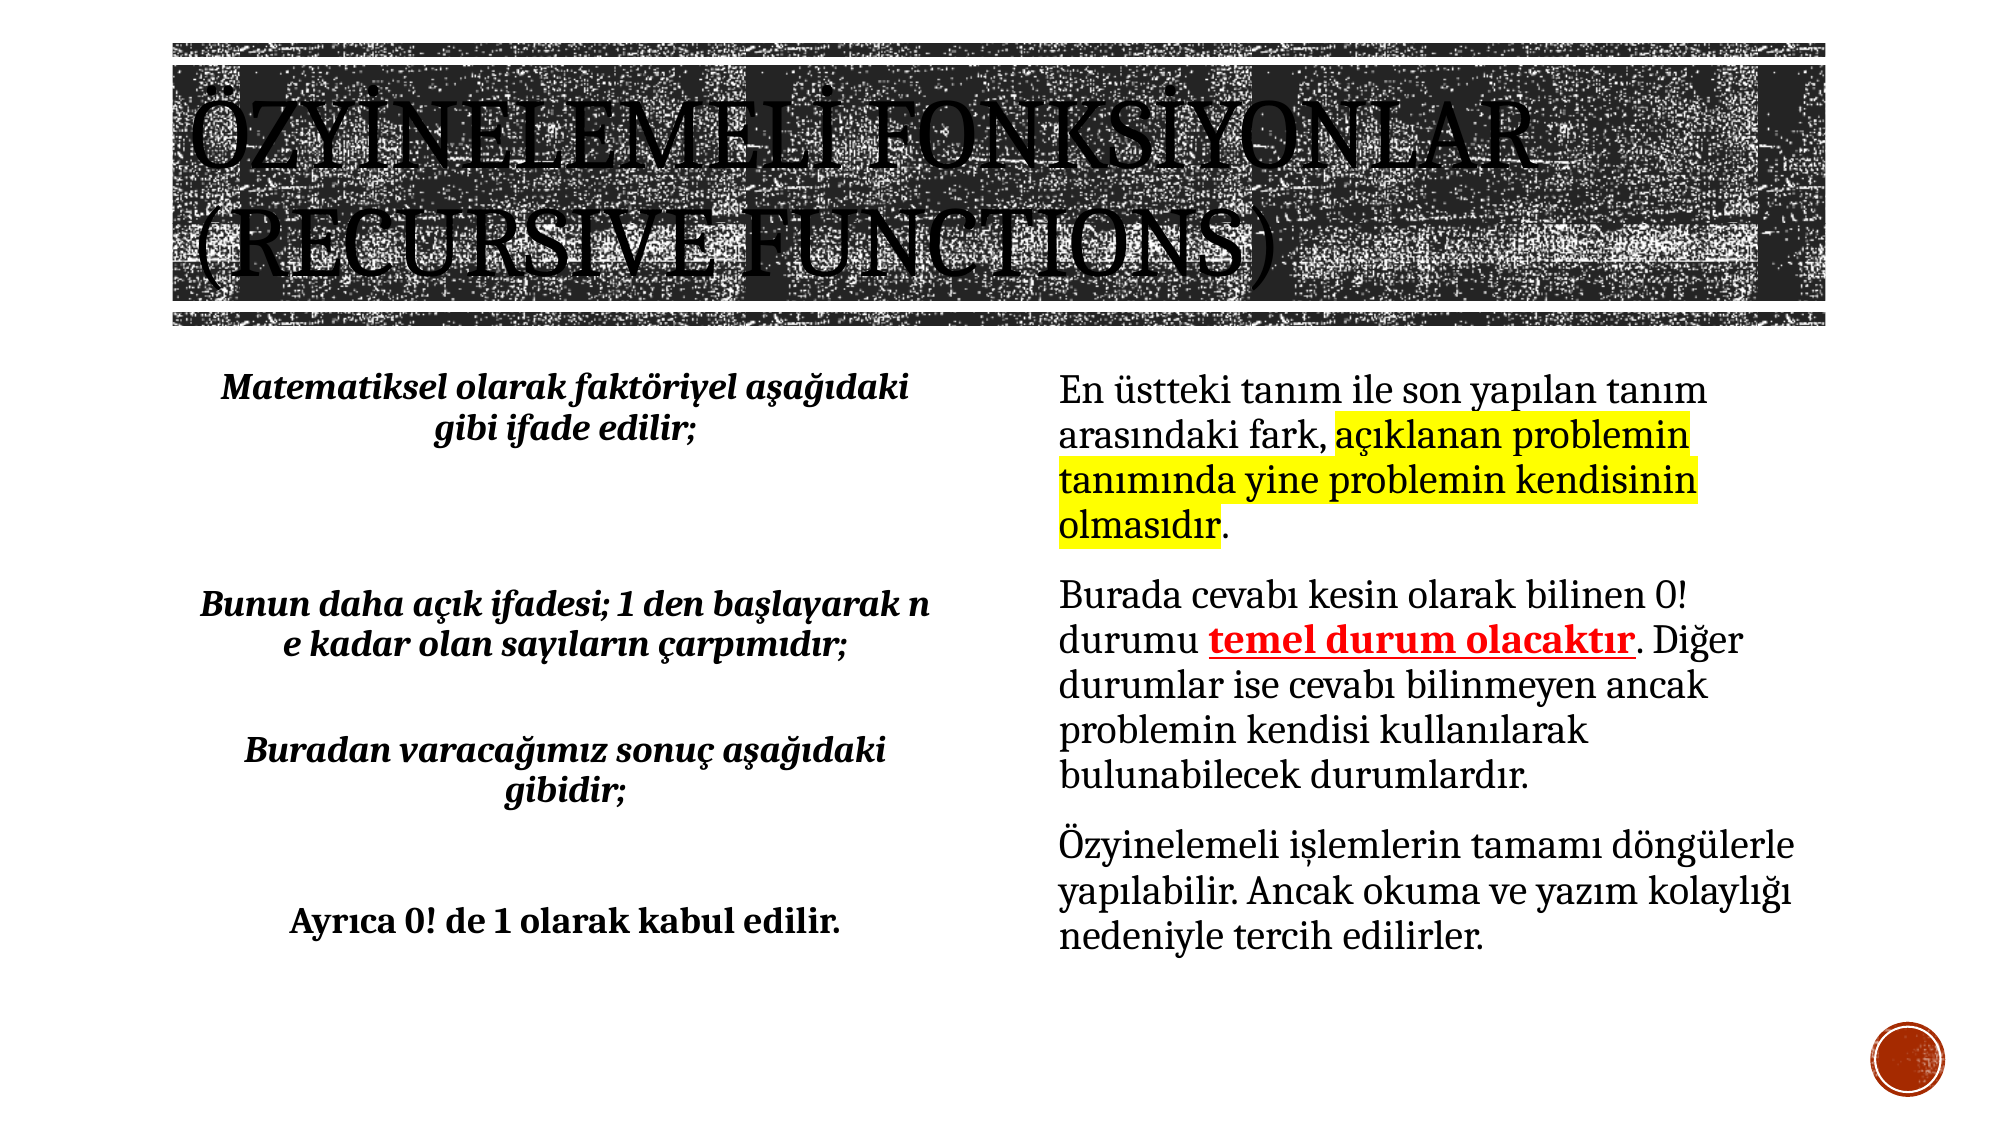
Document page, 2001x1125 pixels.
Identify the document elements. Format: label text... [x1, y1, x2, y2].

list En üstteki tanım ile son yapılan tanım arasındaki fark, açıklanan problemin tanımında yine problemin kendisinin olmasıdır. Burada cevabı kesin olarak bilinen 0! durumu temel durum olacaktır. Diğer durumlar ise cevabı bilinmeyen ancak problemin kendisi kullanılarak bulunabilecek durumlardır. Özyinelemeli işlemlerin tamamı döngülerle yapılabilir. Ancak okuma ve yazım kolaylığı nedeniyle tercih edilirler. [1043, 360, 1824, 1013]
title ÖZYİNELEMELİ Fonksiyonlar (RECURSIVE FUNCTIONS) [175, 79, 1826, 301]
